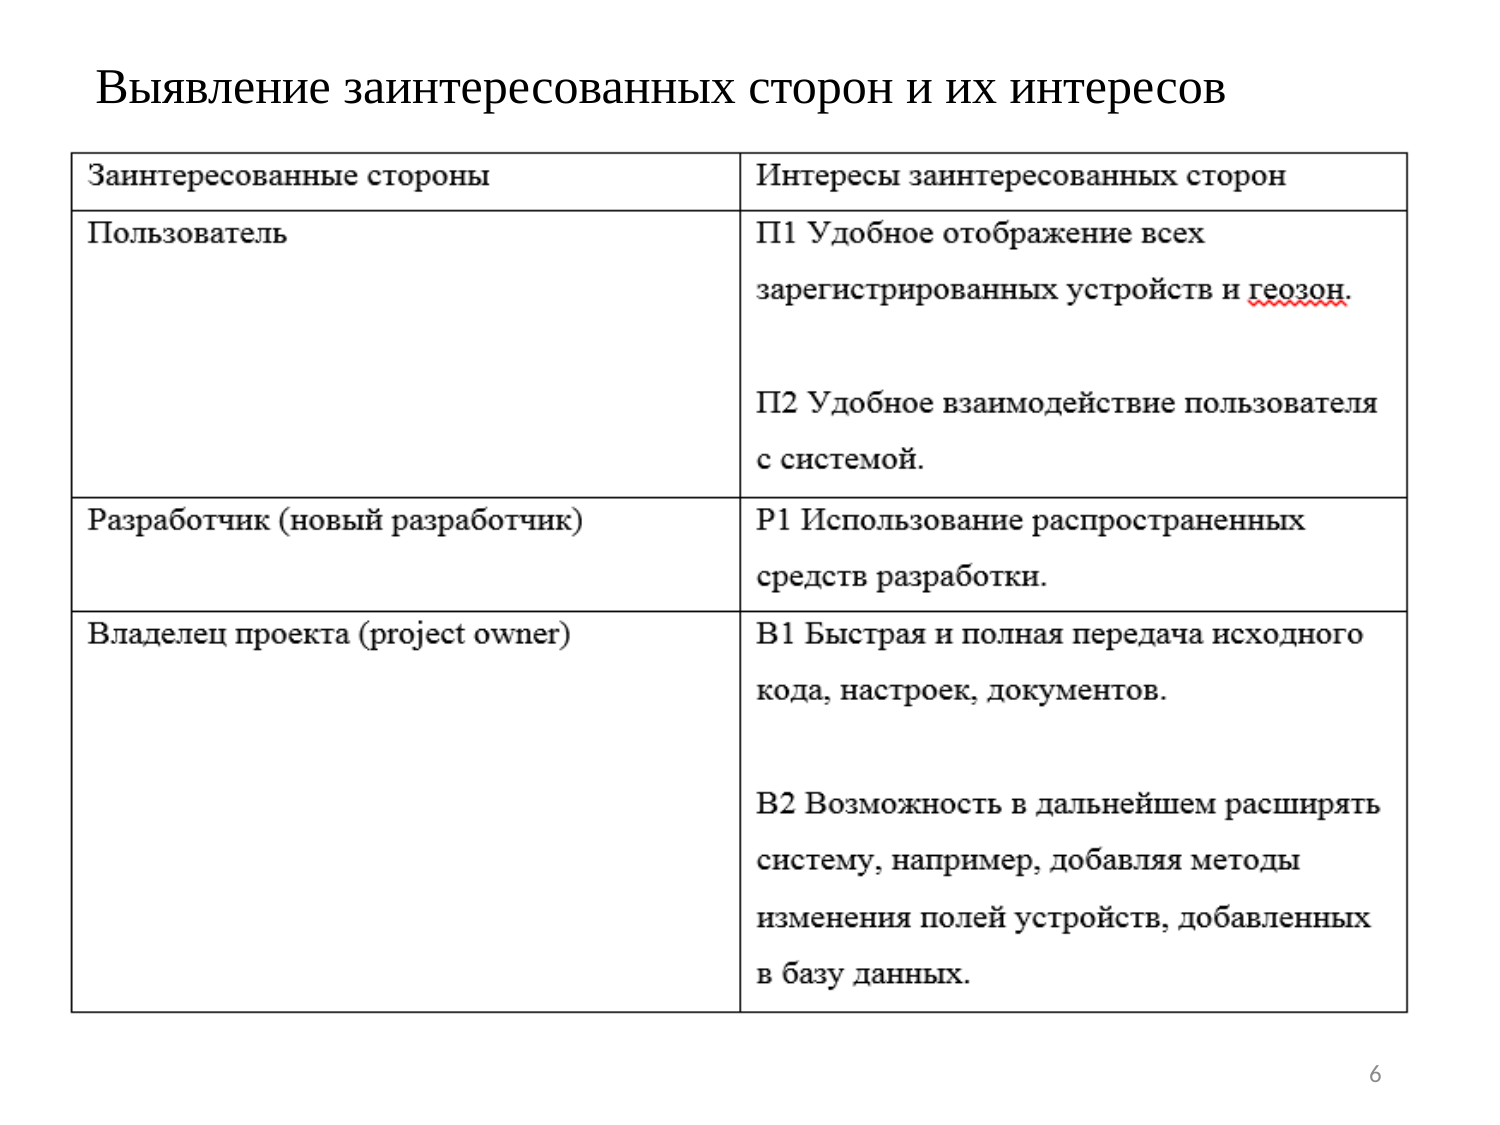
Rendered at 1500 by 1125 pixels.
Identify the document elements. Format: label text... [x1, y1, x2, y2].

slide_number 6 [1059, 1043, 1397, 1103]
title Выявление заинтересованных сторон и их интересов [80, 22, 1375, 136]
picture [54, 136, 1434, 1043]
